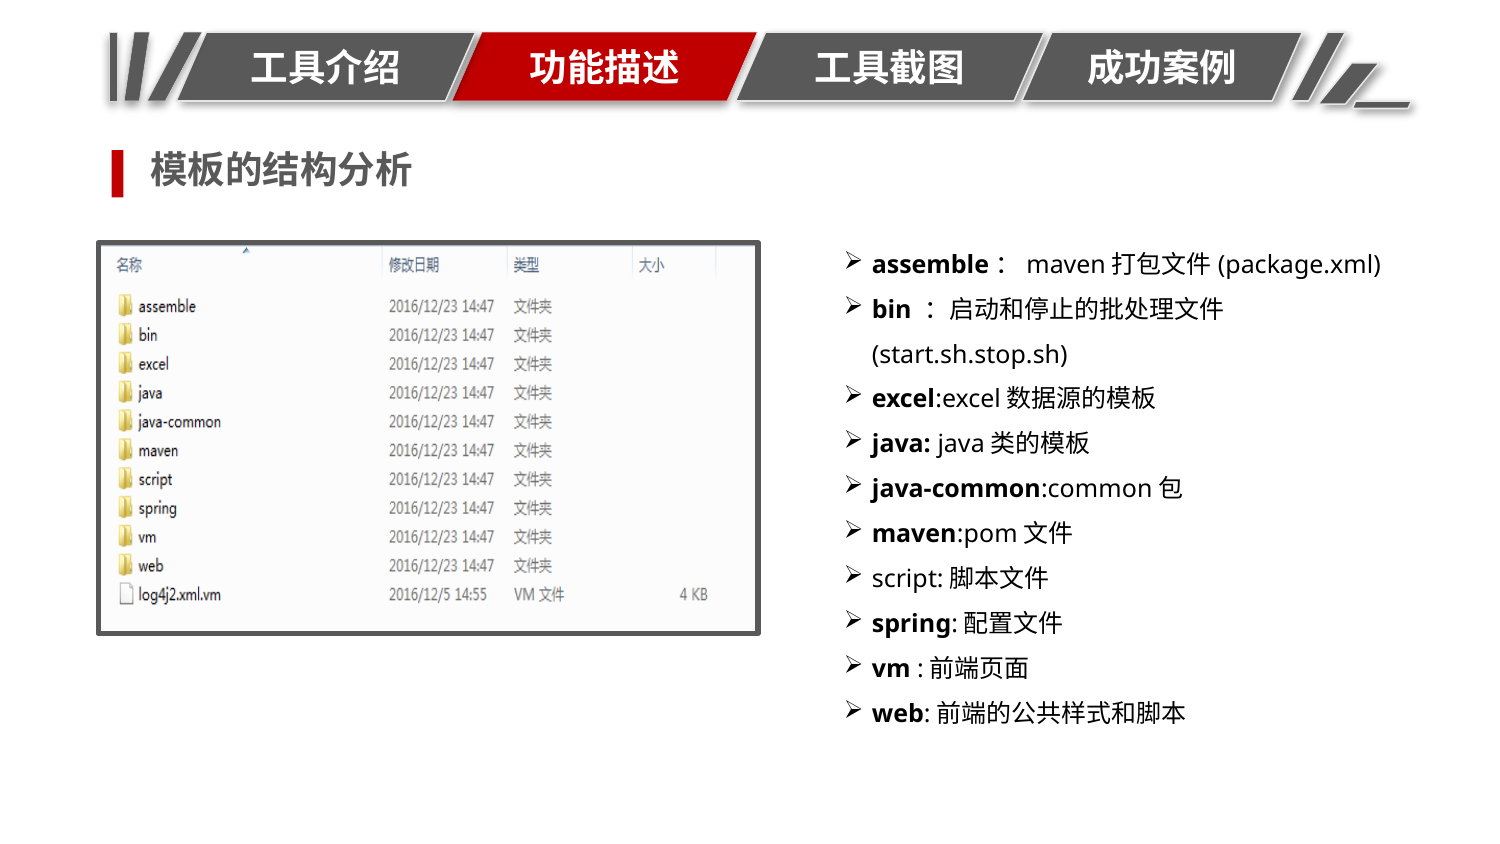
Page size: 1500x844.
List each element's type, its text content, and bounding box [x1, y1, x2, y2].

picture [100, 244, 756, 632]
text_box assemble：maven打包文件(package.xml) bin ：启动和停止的批处理文件(start.sh.stop.sh) excel:excel数据源的模板 java: java类的模板 java-common:common包 maven:pom文件 script:脚本文件 spring:配置文件 vm :前端页面 web:前端的公共样式和脚本 [828, 226, 1432, 735]
text_box [124, 32, 150, 101]
text_box 工具介绍 [176, 32, 476, 101]
text_box [110, 148, 126, 199]
text_box 功能描述 [457, 32, 758, 101]
text_box 成功案例 [1021, 32, 1303, 101]
text_box [109, 32, 117, 101]
text_box 模板的结构分析 [135, 138, 644, 199]
text_box [1290, 32, 1346, 101]
text_box [1318, 62, 1380, 105]
text_box [1352, 100, 1412, 109]
text_box 工具截图 [735, 32, 1045, 101]
text_box [147, 32, 203, 101]
